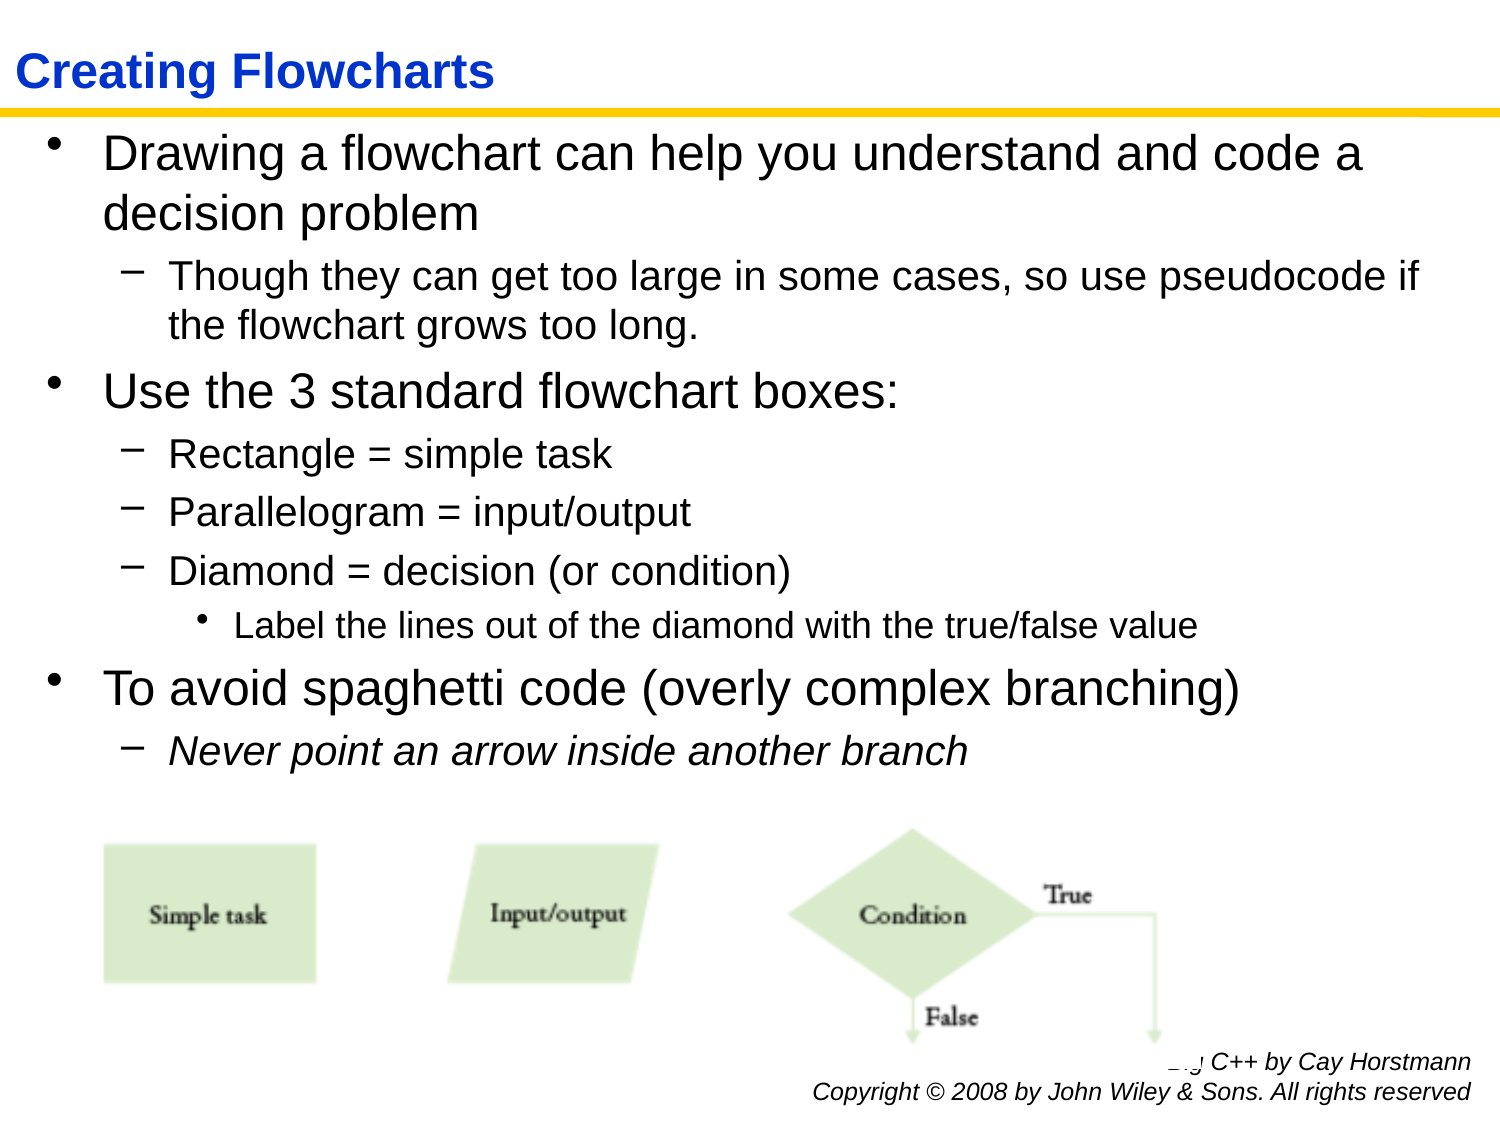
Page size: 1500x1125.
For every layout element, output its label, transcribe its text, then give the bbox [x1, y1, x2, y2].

title Creating Flowcharts [0, 24, 1163, 113]
list Drawing a flowchart can help you understand and code a decision problem Though they can get too large in some cases, so use pseudocode if the flowchart grows too long. Use the 3 standard flowchart boxes: Rectangle = simple task Parallelogram = input/output Diamond = decision (or condition) Label the lines out of the diamond with the true/false value To avoid spaghetti code (overly complex branching) Never point an arrow inside another branch [31, 112, 1471, 713]
footer Big C++ by Cay Horstmann Copyright © 2008 by John Wiley & Sons. All rights reserved [624, 1037, 1488, 1101]
picture [96, 823, 1202, 1069]
